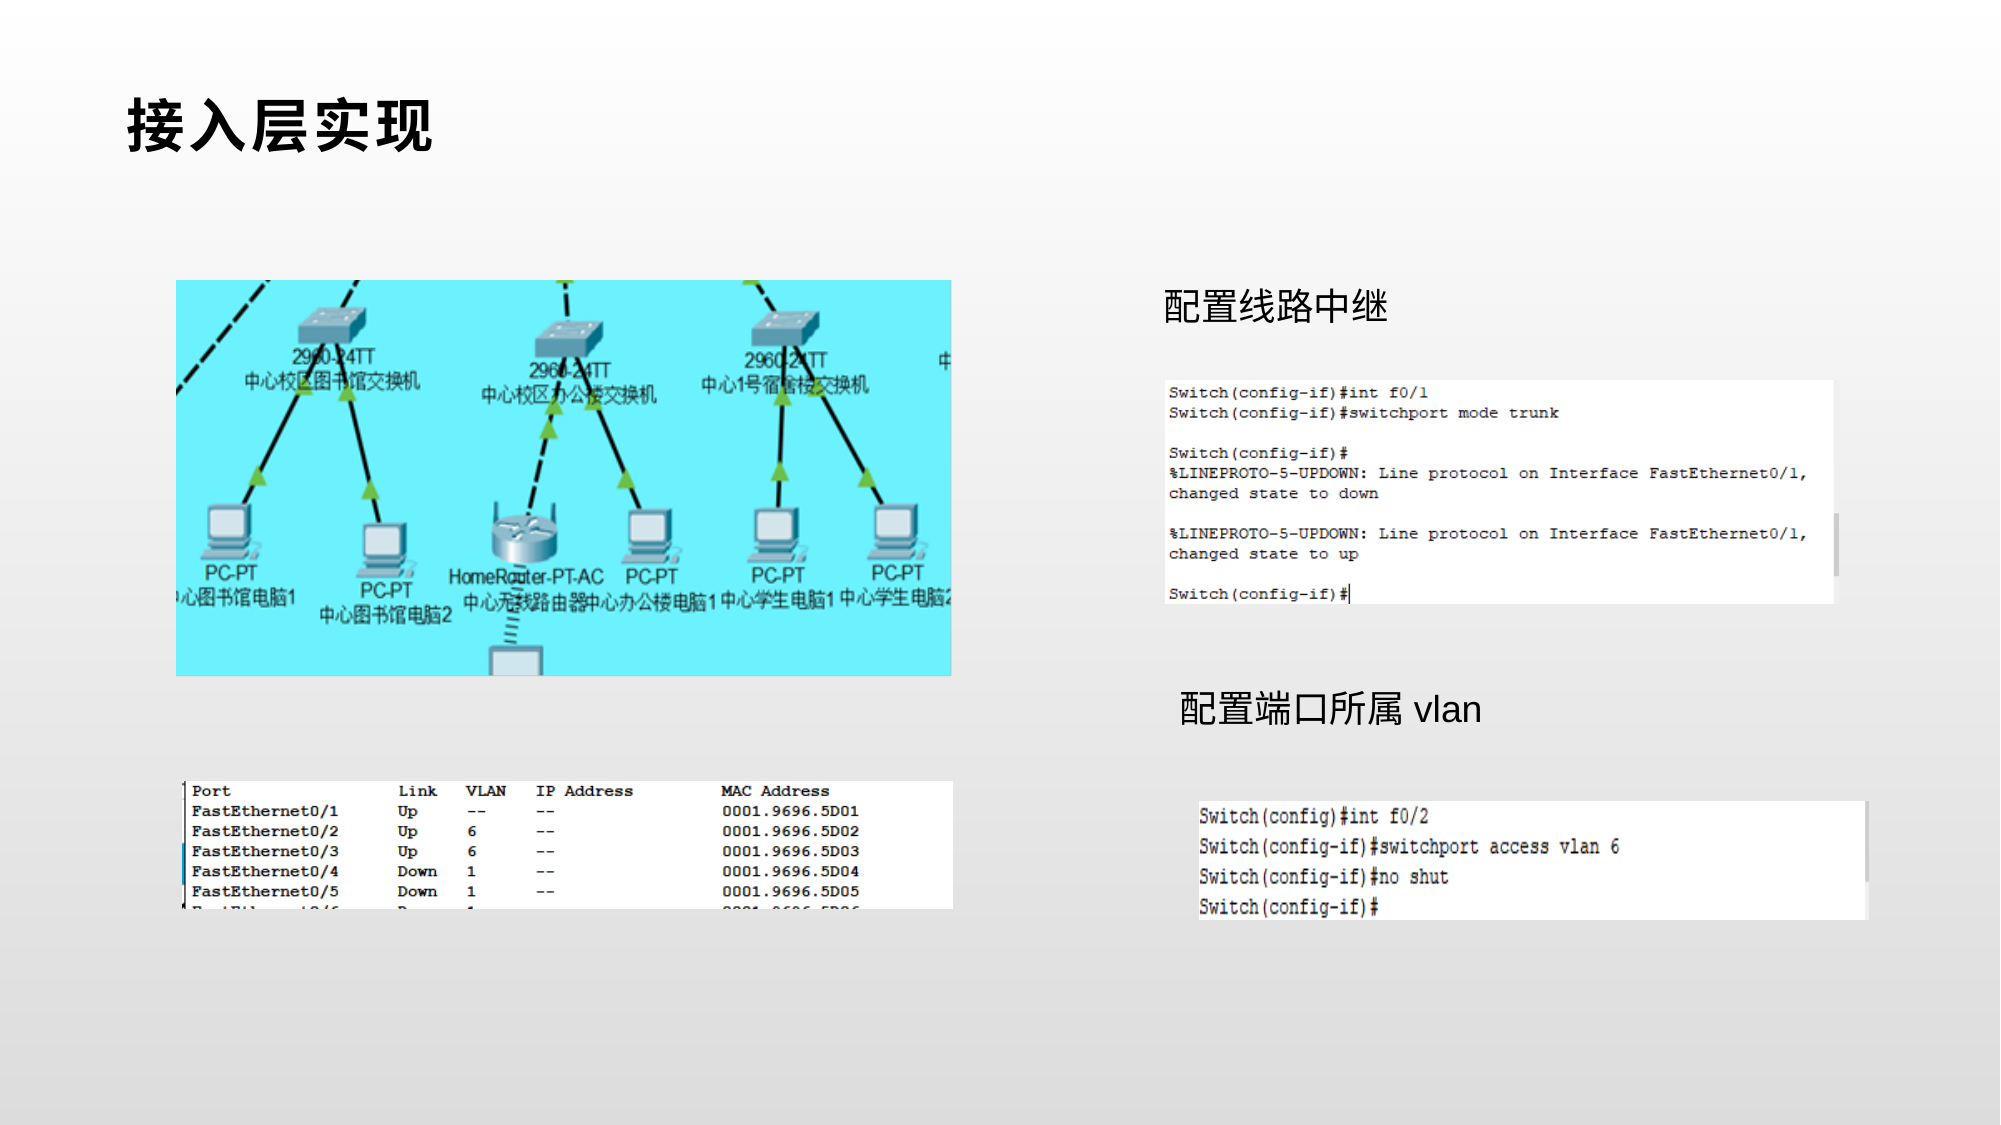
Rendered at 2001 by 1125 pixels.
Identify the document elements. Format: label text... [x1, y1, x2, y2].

picture [1199, 801, 1869, 920]
text_box 配置端口所属vlan [1165, 677, 1558, 738]
title 接入层实现 [109, 70, 1891, 178]
text_box 配置线路中继 [1148, 275, 1751, 335]
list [176, 280, 953, 678]
picture [182, 781, 953, 910]
picture [1165, 380, 1839, 604]
